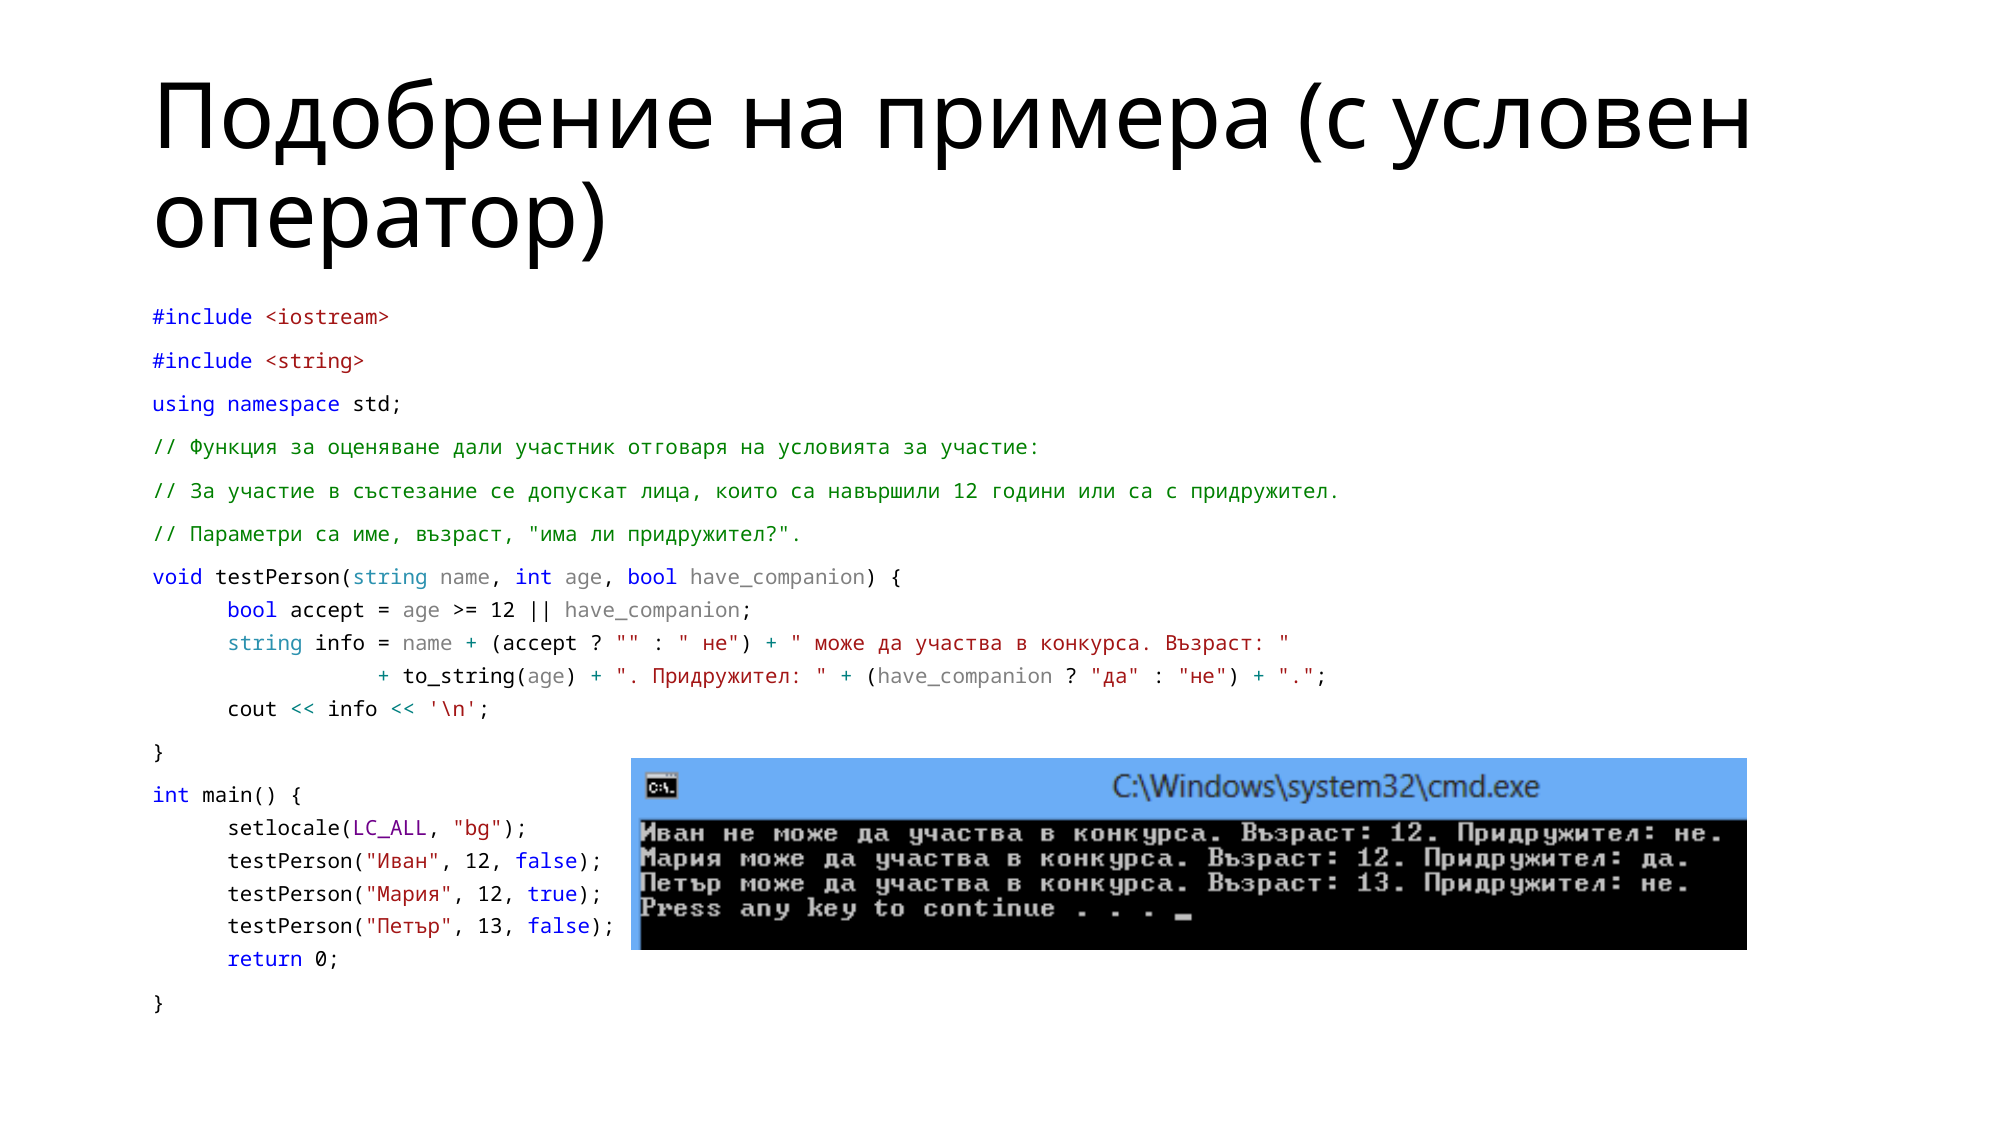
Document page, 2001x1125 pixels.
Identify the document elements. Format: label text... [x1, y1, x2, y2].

list #include <iostream> #include <string> using namespace std; // Функция за оценяване дали участник отговаря на условията за участие: // За участие в състезание се допускат лица, които са навършили 12 години или са с придружител. // Параметри са име, възраст, "има ли придружител?". void testPerson(string name, int age, bool have_companion) { bool accept = age >= 12 || have_companion; string info = name + (accept ? "" : " не") + " може да участва в конкурса. Възраст: " + to_string(age) + ". Придружител: " + (have_companion ? "да" : "не") + "."; cout << info << '\n'; } int main() { setlocale(LC_ALL, "bg"); testPerson("Иван", 12, false); testPerson("Мария", 12, true); testPerson("Петър", 13, false); return 0; } [137, 299, 1863, 1014]
title Подобрение на примера (с условен оператор) [137, 59, 1863, 278]
picture [631, 758, 1747, 950]
